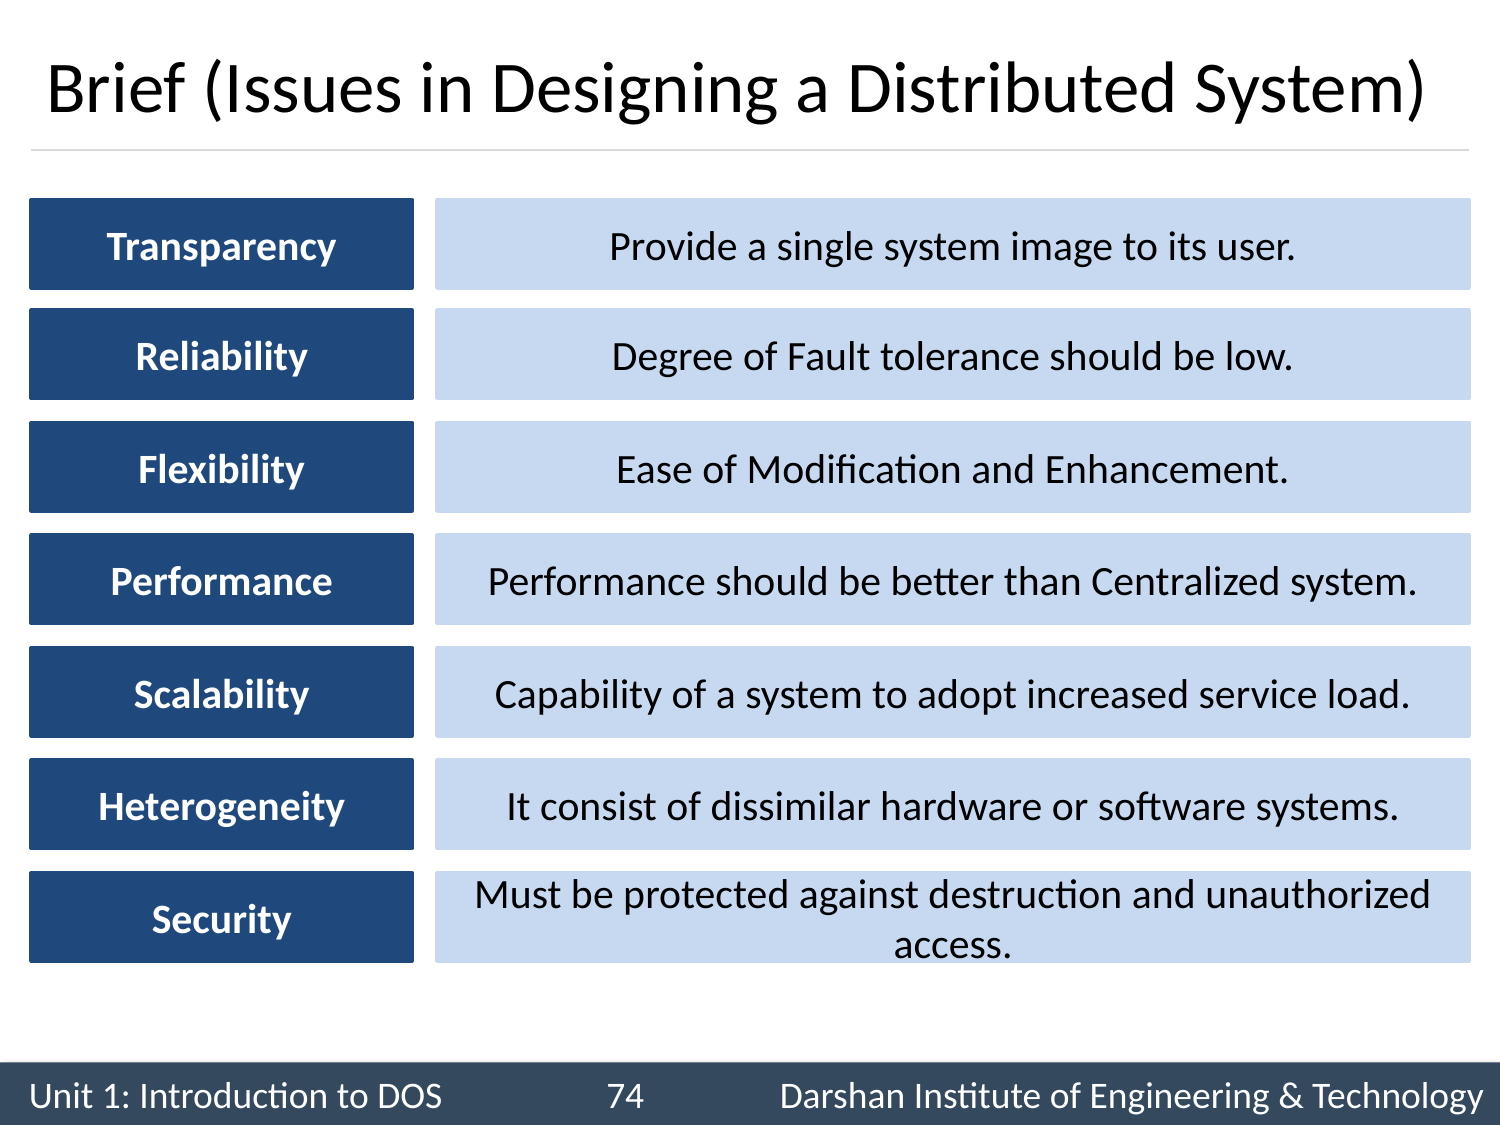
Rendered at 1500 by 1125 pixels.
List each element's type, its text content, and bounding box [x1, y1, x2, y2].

text_box It consist of dissimilar hardware or software systems. [435, 758, 1471, 850]
text_box Performance should be better than Centralized system. [435, 533, 1471, 625]
title Brief (Issues in Designing a Distributed System) [31, 17, 1469, 150]
text_box Scalability [29, 646, 414, 738]
text_box Degree of Fault tolerance should be low. [435, 308, 1471, 400]
text_box Must be protected against destruction and unauthorized access. [435, 871, 1471, 963]
text_box Heterogeneity [29, 758, 414, 850]
text_box Flexibility [29, 421, 414, 513]
text_box Reliability [29, 308, 414, 400]
text_box Performance [29, 533, 414, 625]
text_box Ease of Modification and Enhancement. [435, 421, 1471, 513]
text_box Capability of a system to adopt increased service load. [435, 646, 1471, 738]
text_box Provide a single system image to its user. [435, 198, 1471, 290]
text_box Security [29, 871, 414, 963]
text_box Transparency [29, 198, 414, 290]
